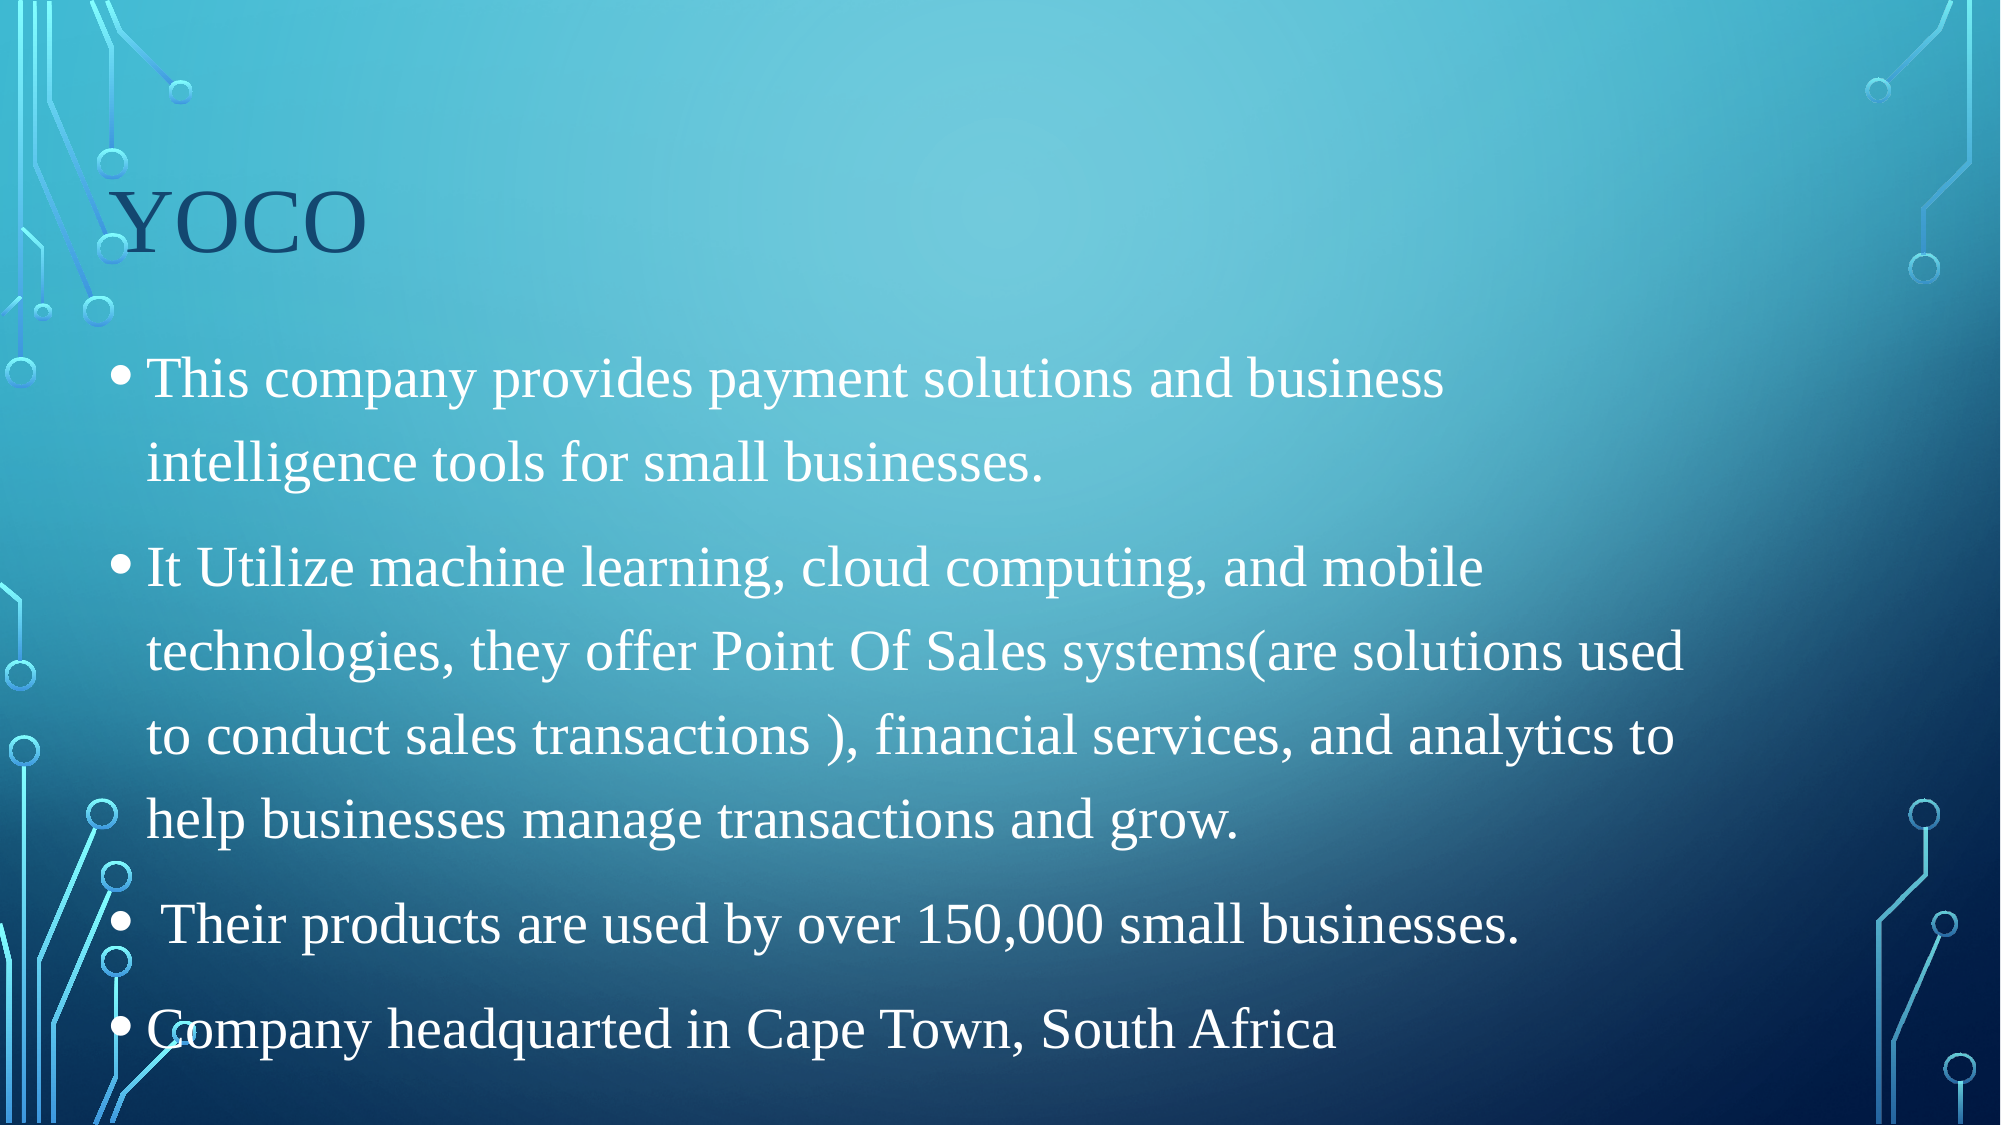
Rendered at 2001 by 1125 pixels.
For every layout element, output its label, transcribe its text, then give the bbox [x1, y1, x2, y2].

title Yoco [93, 101, 1719, 318]
list This company provides payment solutions and business intelligence tools for small businesses. It Utilize machine learning, cloud computing, and mobile technologies, they offer Point Of Sales systems(are solutions used to conduct sales transactions ), financial services, and analytics to help businesses manage transactions and grow. Their products are used by over 150,000 small businesses. Company headquarted in Cape Town, South Africa [93, 318, 1719, 899]
